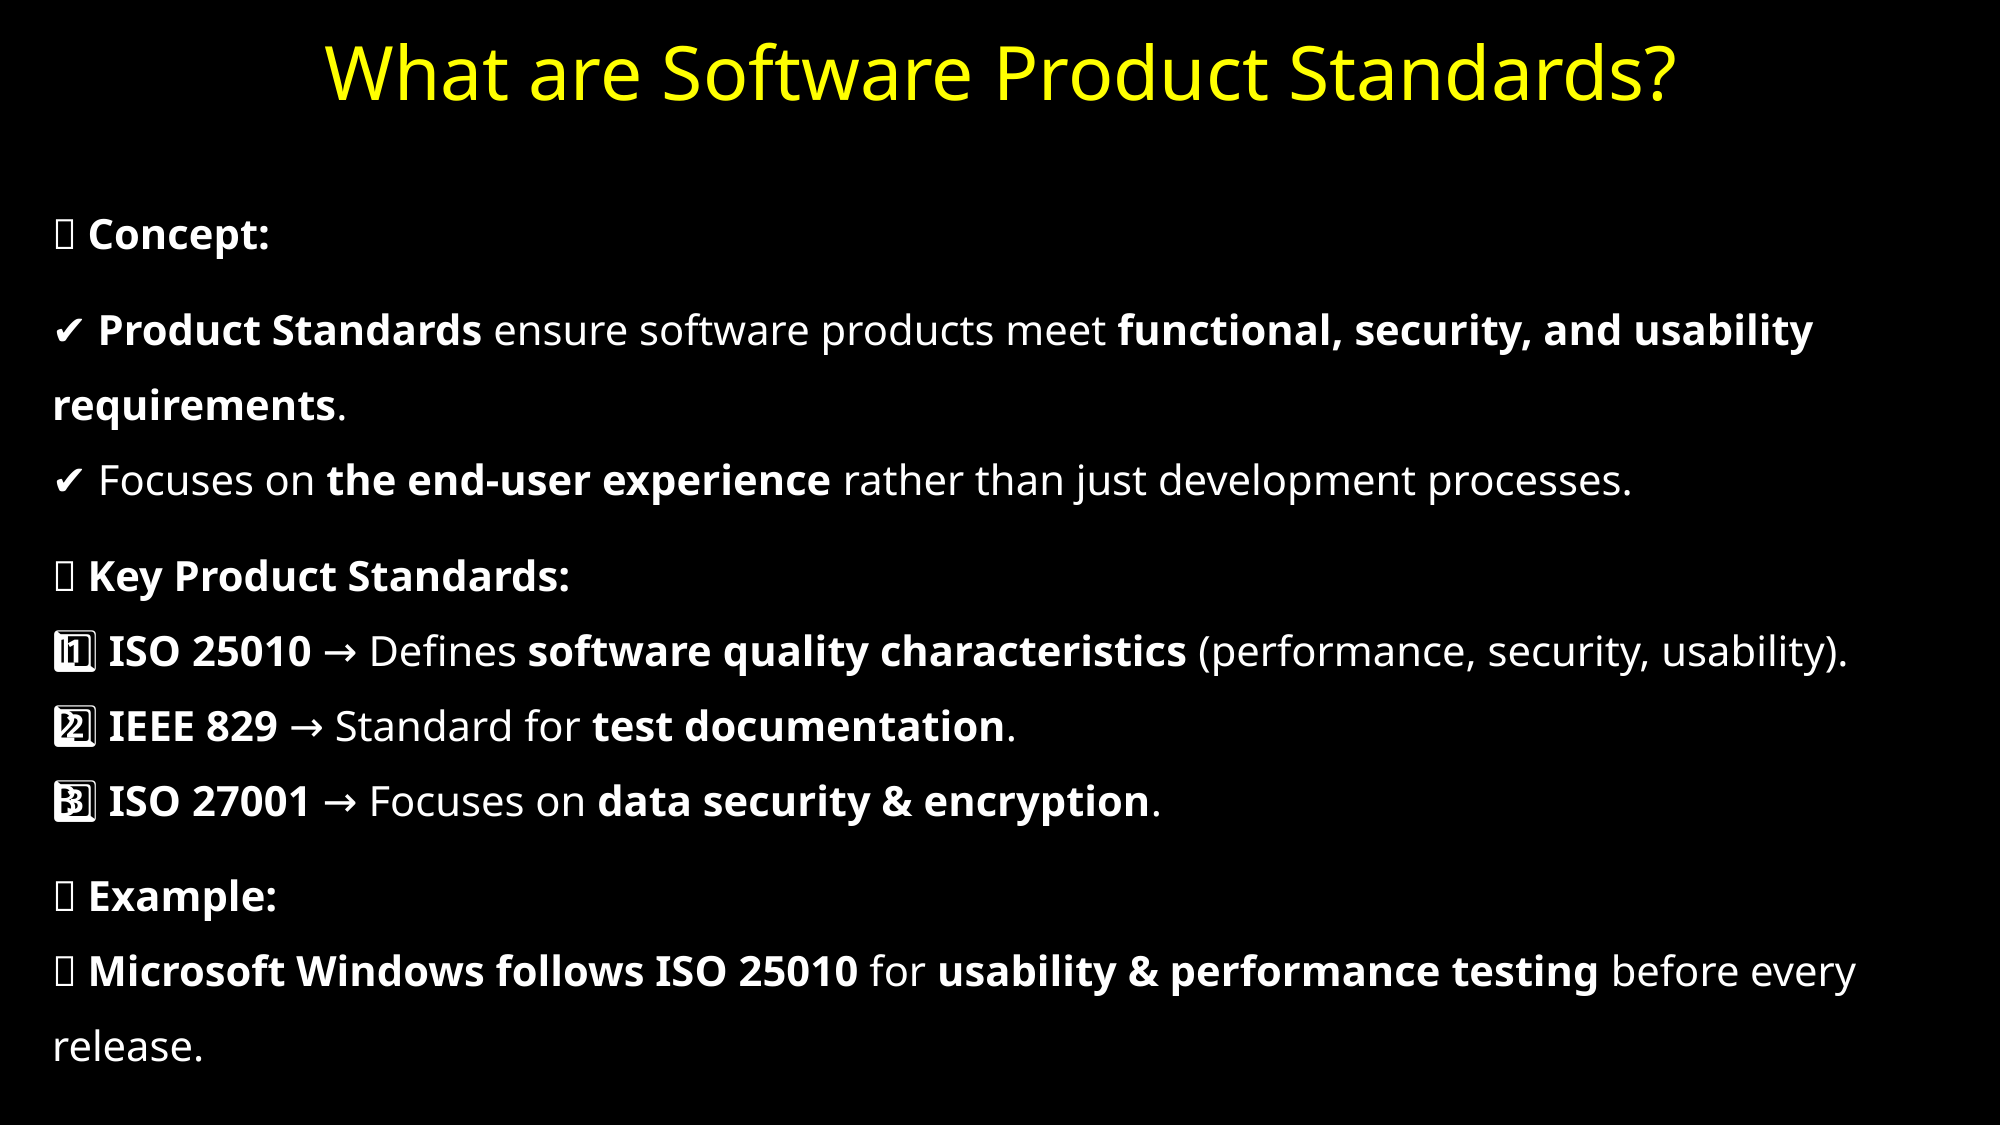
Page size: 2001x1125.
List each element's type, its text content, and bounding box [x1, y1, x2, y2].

title What are Software Product Standards? [251, 31, 1752, 125]
subtitle 📝 Concept: ✔ Product Standards ensure software products meet functional, security, and usability requirements. ✔ Focuses on the end-user experience rather than just development processes. ✅ Key Product Standards: 1️⃣ ISO 25010 → Defines software quality characteristics (performance, security, usability). 2️⃣ IEEE 829 → Standard for test documentation. 3️⃣ ISO 27001 → Focuses on data security & encryption. 💡 Example: 📌 Microsoft Windows follows ISO 25010 for usability & performance testing before every release. ✅ Best Practice: Use industry standards to improve software reliability & customer satisfaction. [37, 175, 1963, 1076]
